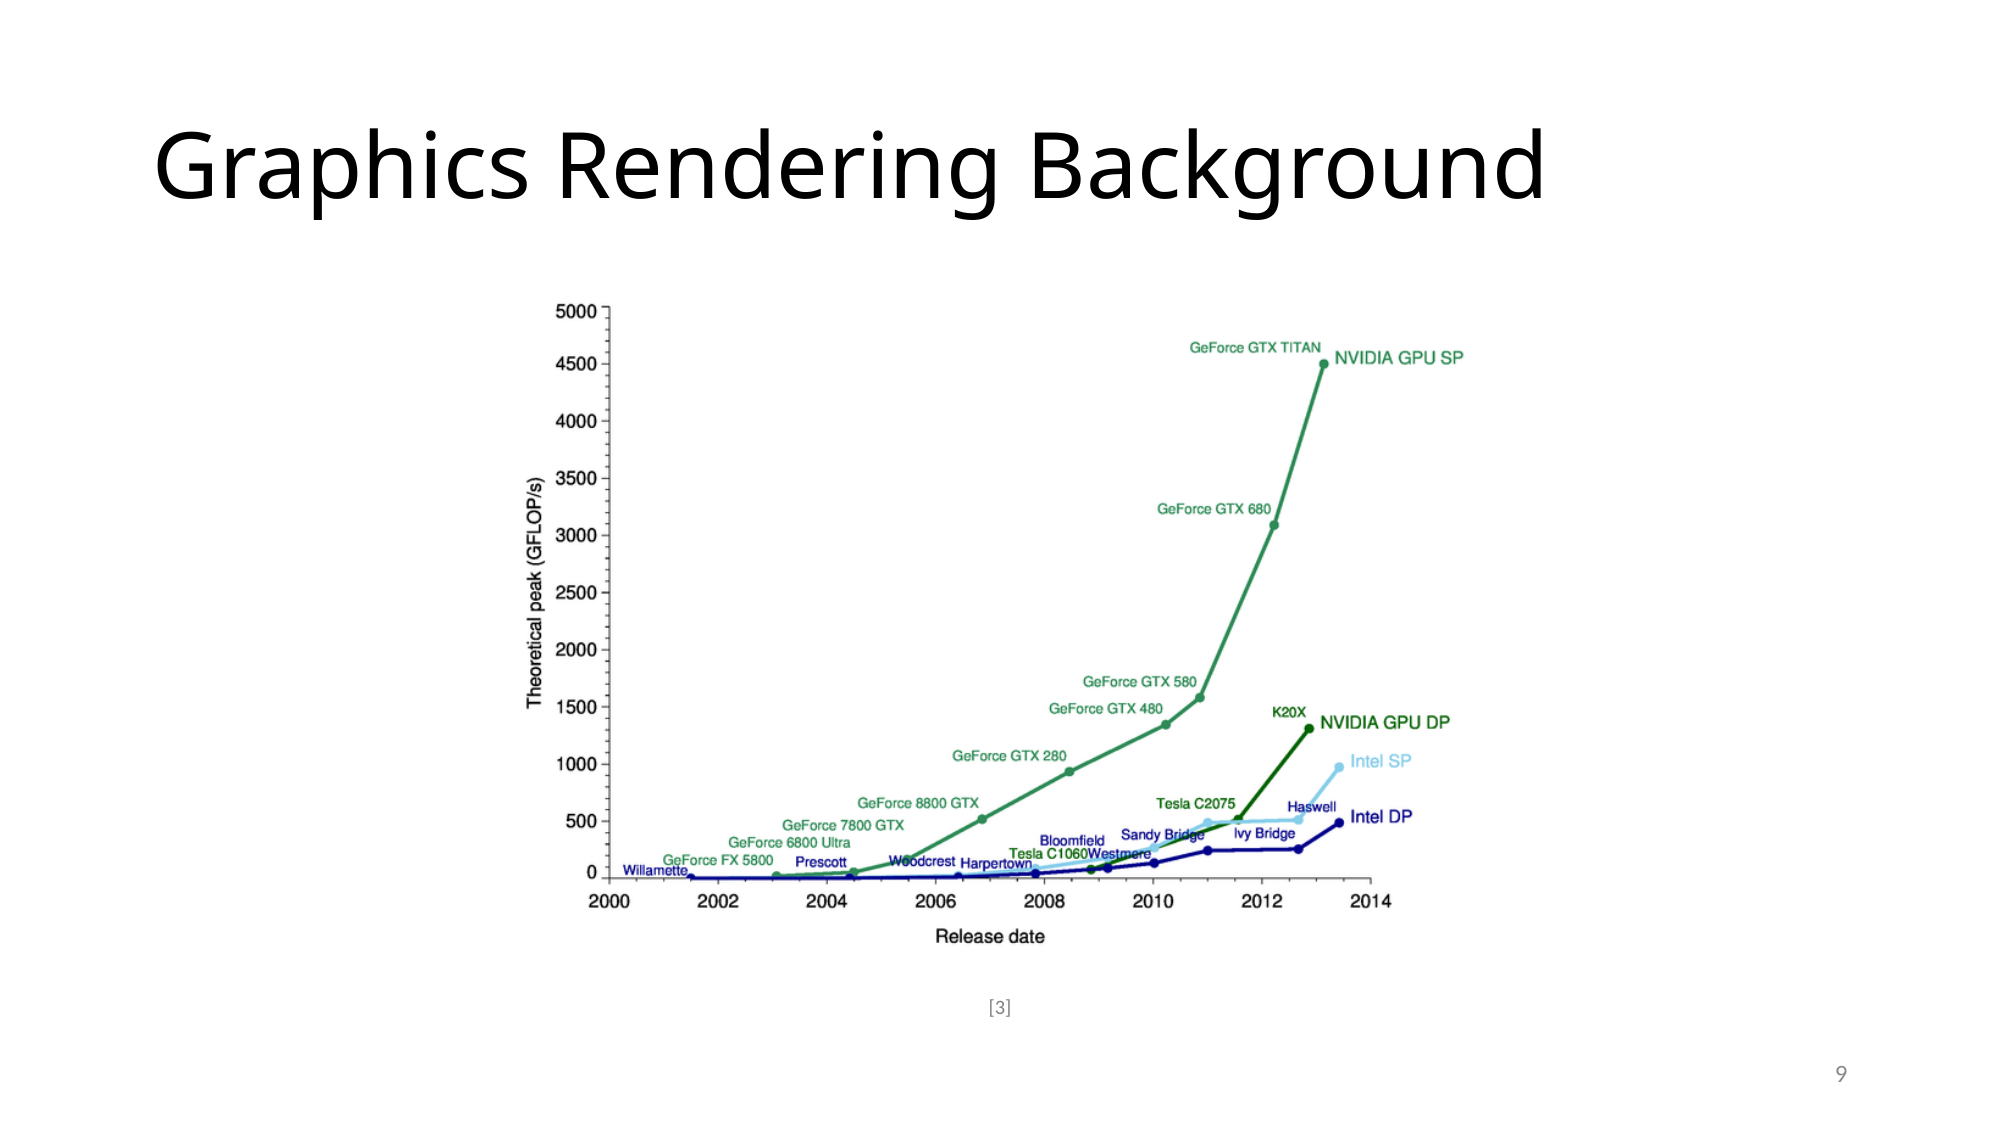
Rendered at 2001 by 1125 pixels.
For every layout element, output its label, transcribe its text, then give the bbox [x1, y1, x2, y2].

list [3] [137, 989, 1863, 1028]
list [512, 276, 1487, 971]
title Graphics Rendering Background [137, 59, 1863, 278]
slide_number 9 [1412, 1042, 1863, 1103]
